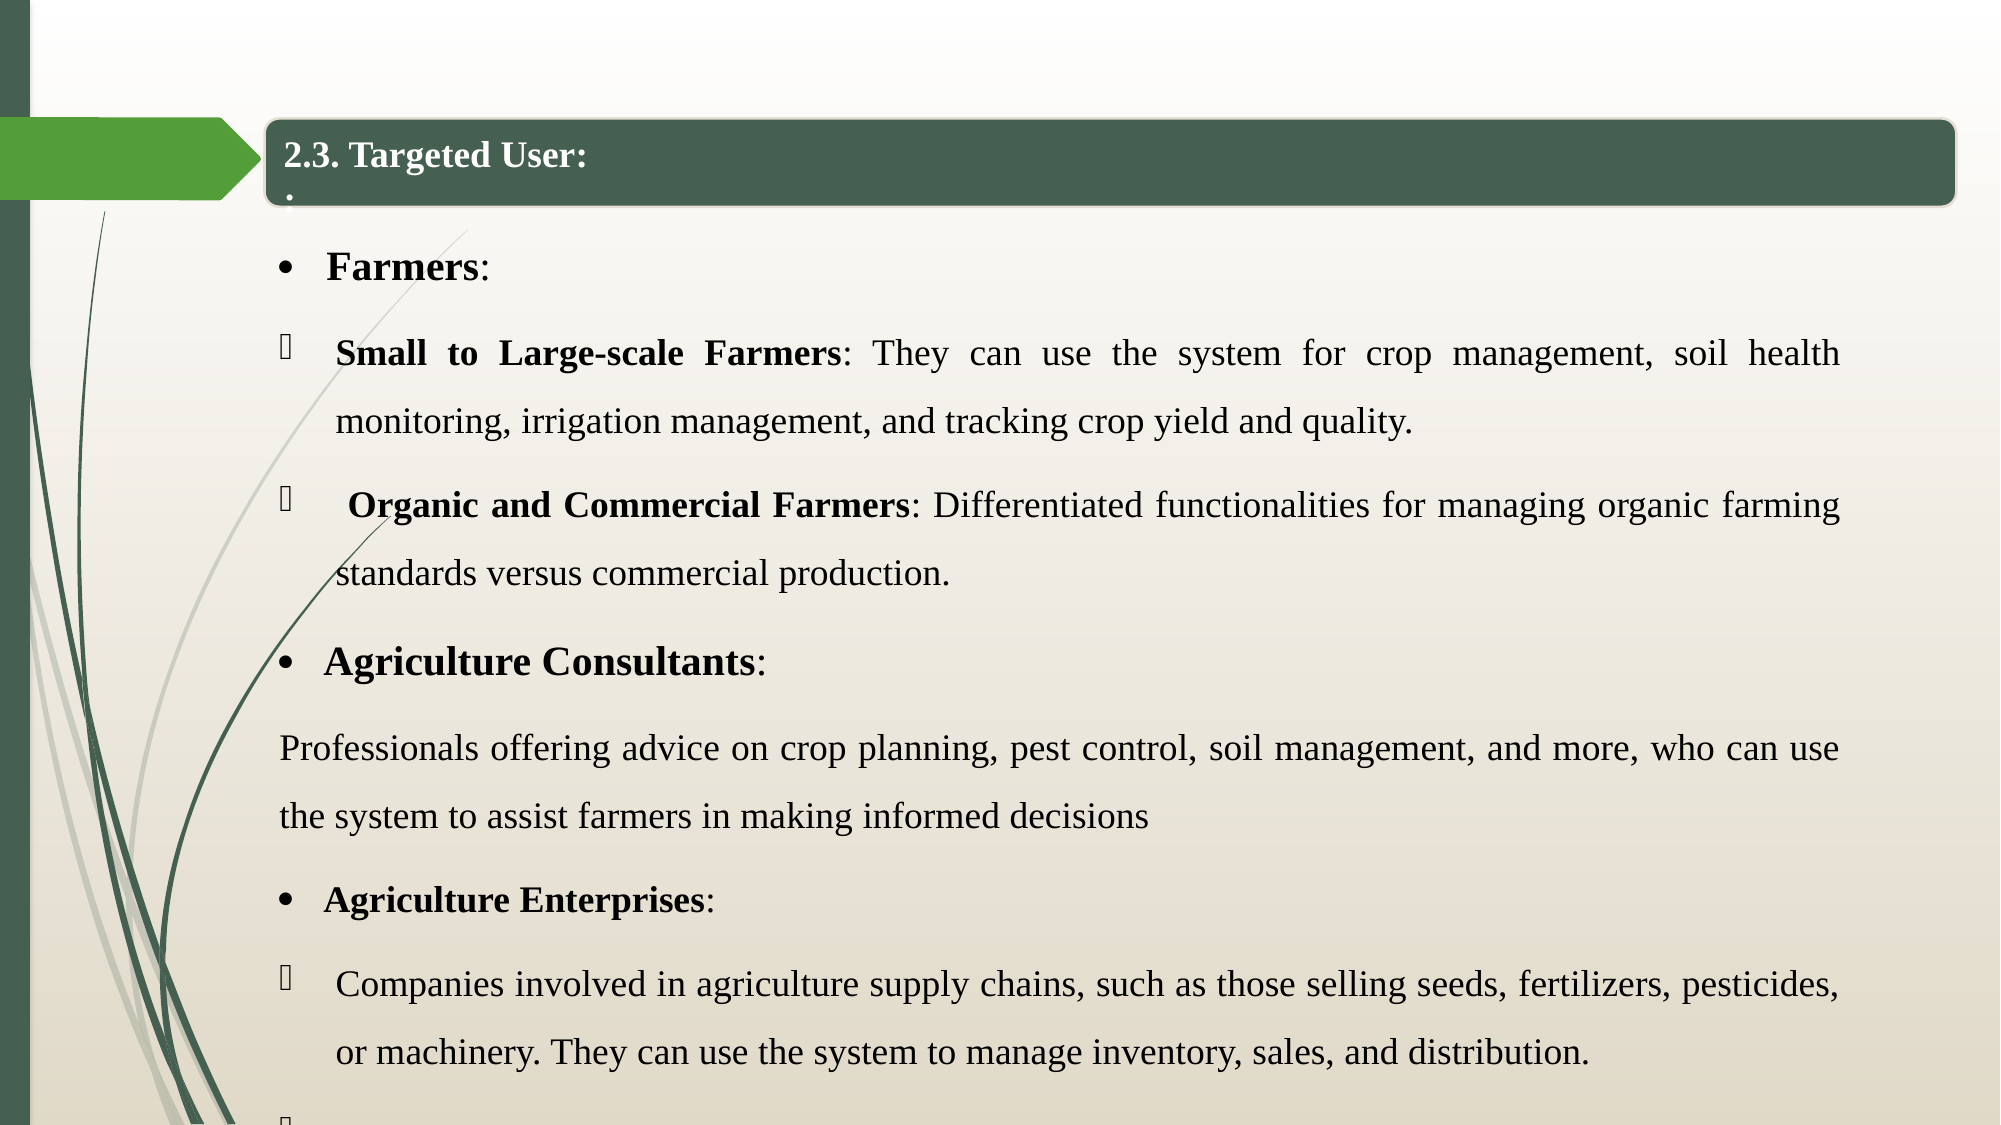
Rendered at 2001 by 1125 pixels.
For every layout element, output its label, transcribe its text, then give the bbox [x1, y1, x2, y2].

text_box 2.3. Targeted User: : [263, 117, 1958, 209]
text_box · Farmers: Small to Large-scale Farmers: They can use the system for crop management, soil health monitoring, irrigation management, and tracking crop yield and quality. Organic and Commercial Farmers: Differentiated functionalities for managing organic farming standards versus commercial production. · Agriculture Consultants: Professionals offering advice on crop planning, pest control, soil management, and more, who can use the system to assist farmers in making informed decisions · Agriculture Enterprises: Companies involved in agriculture supply chains, such as those selling seeds, fertilizers, pesticides, or machinery. They can use the system to manage inventory, sales, and distribution. . [264, 206, 1857, 1125]
